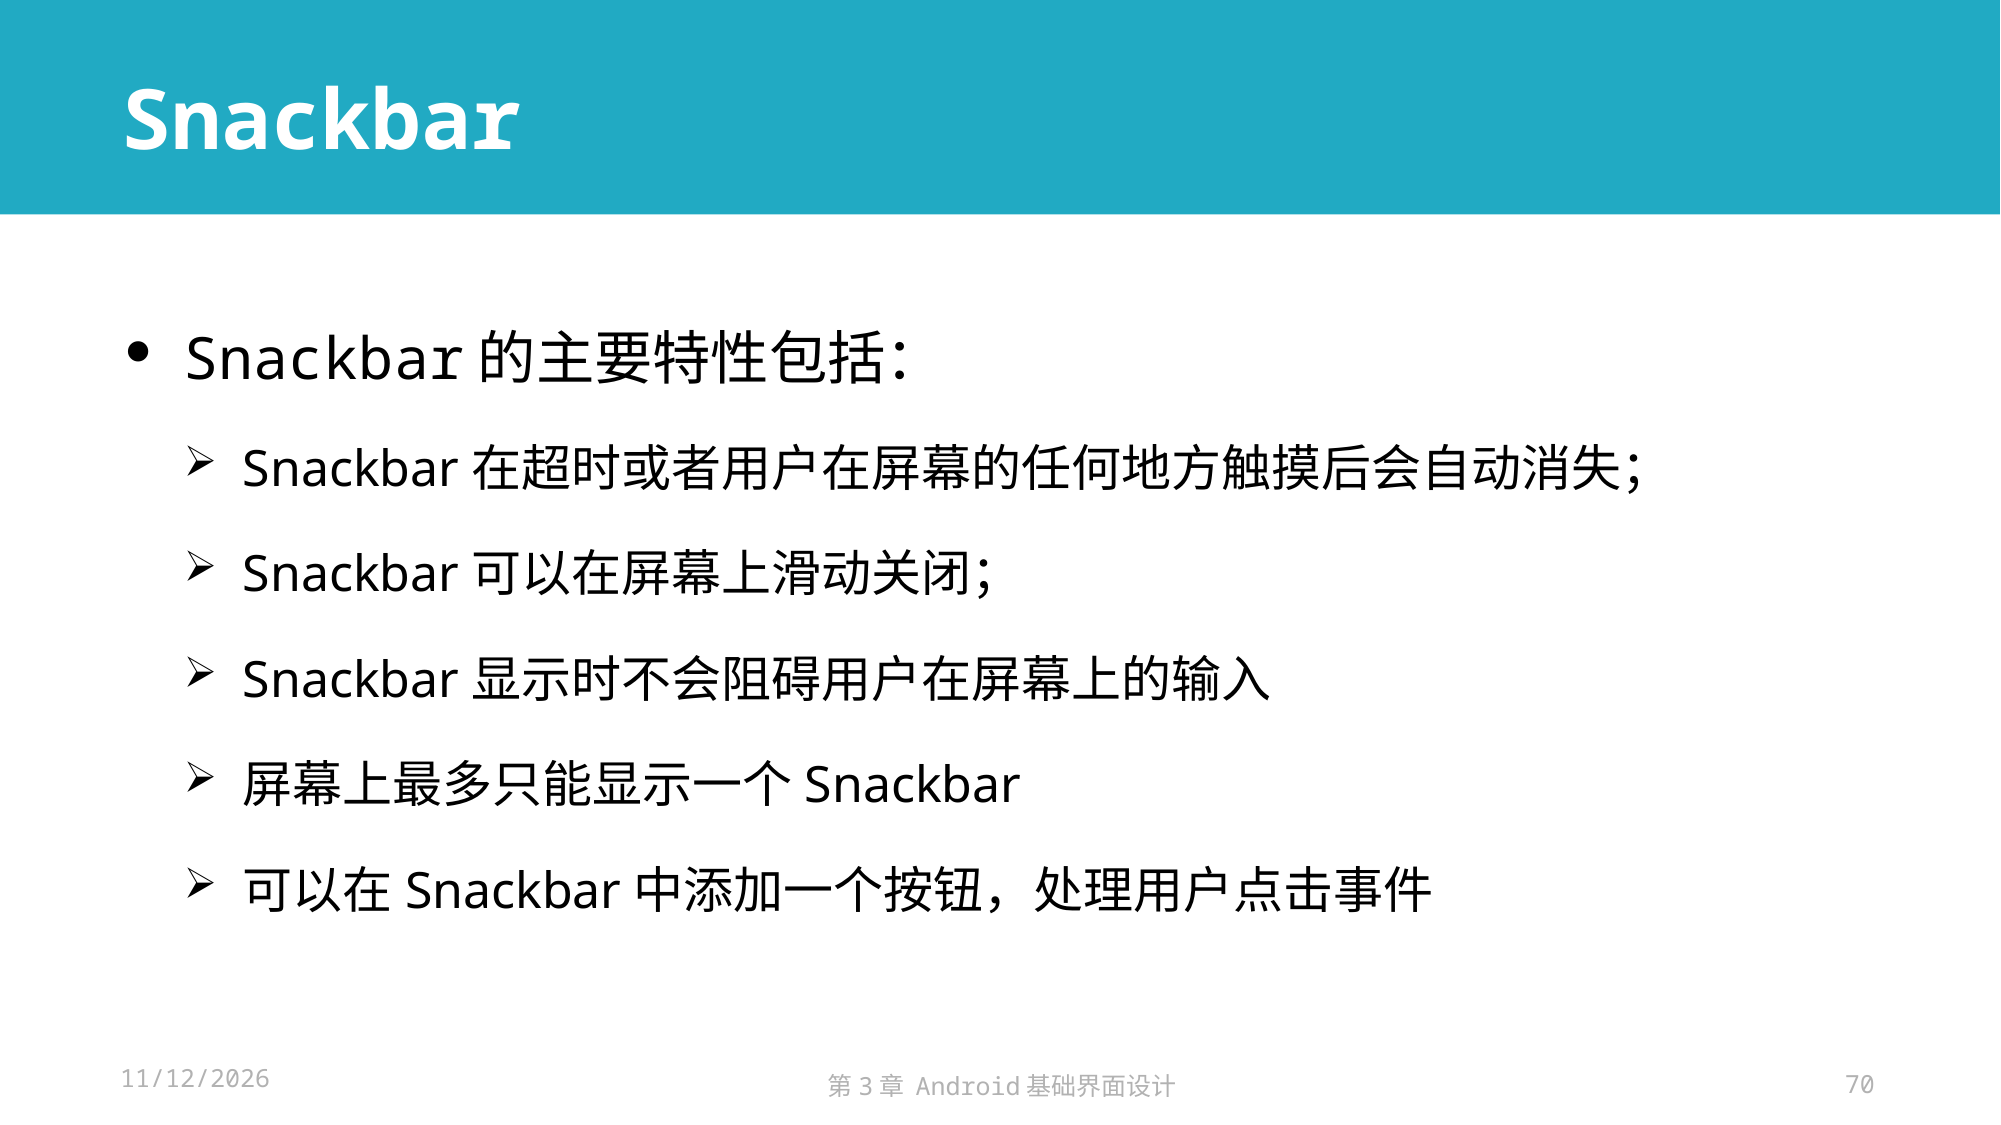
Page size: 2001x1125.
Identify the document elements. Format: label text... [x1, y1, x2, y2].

footer 第3章 Android基础界面设计 [662, 1068, 1342, 1103]
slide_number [105, 1062, 333, 1097]
title Snackbar [105, 37, 1886, 175]
list Snackbar的主要特性包括： Snackbar在超时或者用户在屏幕的任何地方触摸后会自动消失； Snackbar可以在屏幕上滑动关闭； Snackbar显示时不会阻碍用户在屏幕上的输入 屏幕上最多只能显示一个Snackbar 可以在Snackbar中添加一个按钮，处理用户点击事件 [109, 275, 1890, 1008]
slide_number 70 [1412, 1068, 1890, 1103]
